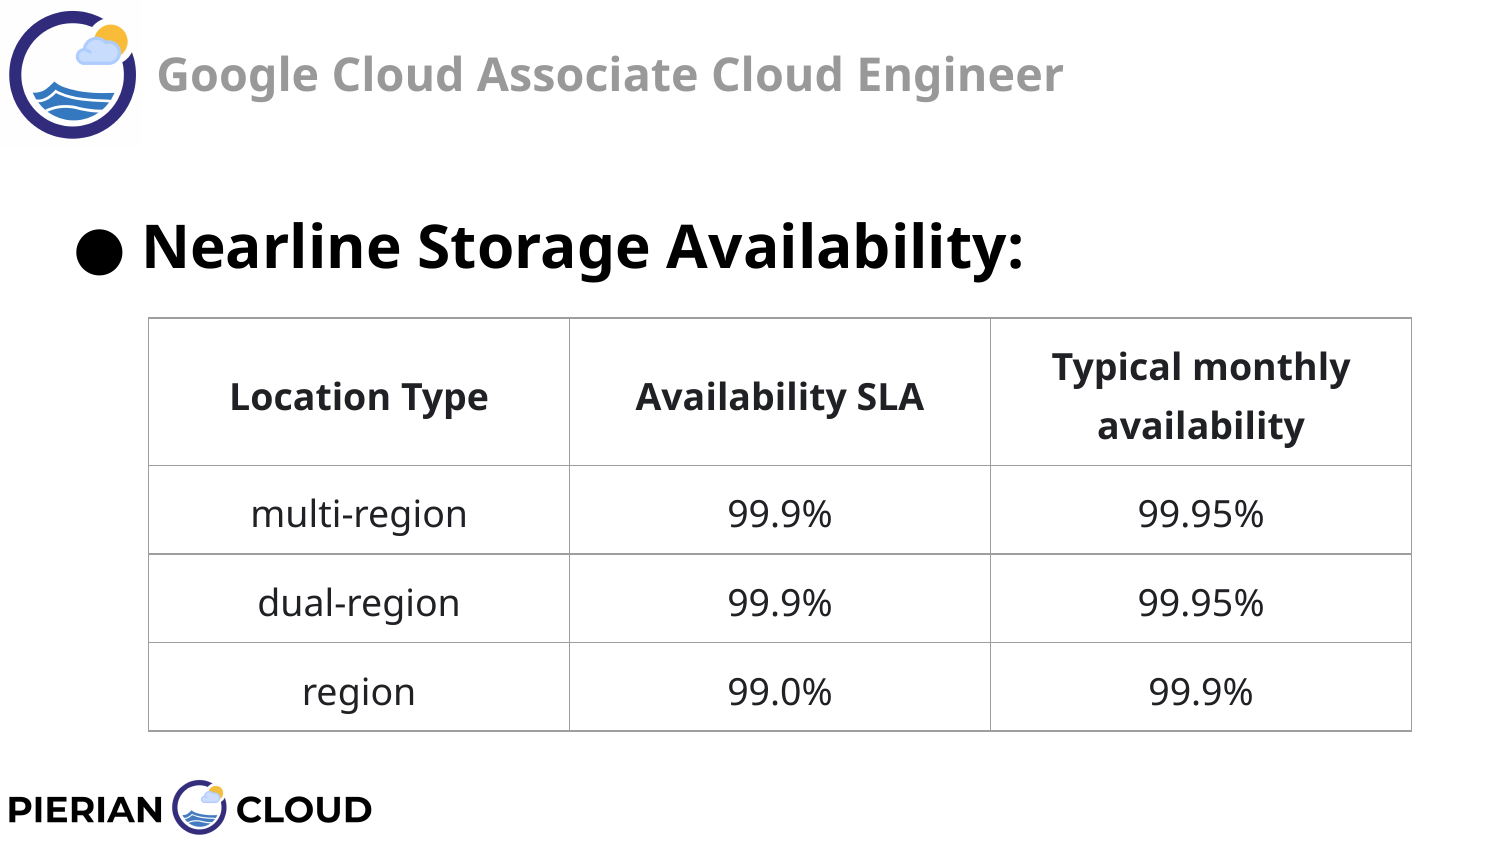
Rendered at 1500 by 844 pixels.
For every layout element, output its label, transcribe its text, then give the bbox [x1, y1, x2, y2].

subtitle Nearline Storage Availability: [51, 189, 1476, 779]
table_cell 99.9% [570, 466, 990, 553]
table_header Typical monthly availability [991, 319, 1411, 465]
table_header Location Type [149, 319, 569, 465]
table_header Availability SLA [570, 319, 990, 465]
table_cell 99.9% [570, 555, 990, 642]
table_cell region [149, 643, 569, 730]
picture [0, 758, 375, 844]
table_cell 99.95% [991, 555, 1411, 642]
table_cell dual-region [149, 555, 569, 642]
title Google Cloud Associate Cloud Engineer [146, 25, 1420, 120]
picture [0, 0, 142, 146]
table_cell 99.0% [570, 643, 990, 730]
table_cell multi-region [149, 466, 569, 553]
table_cell 99.95% [991, 466, 1411, 553]
table_cell 99.9% [991, 643, 1411, 730]
